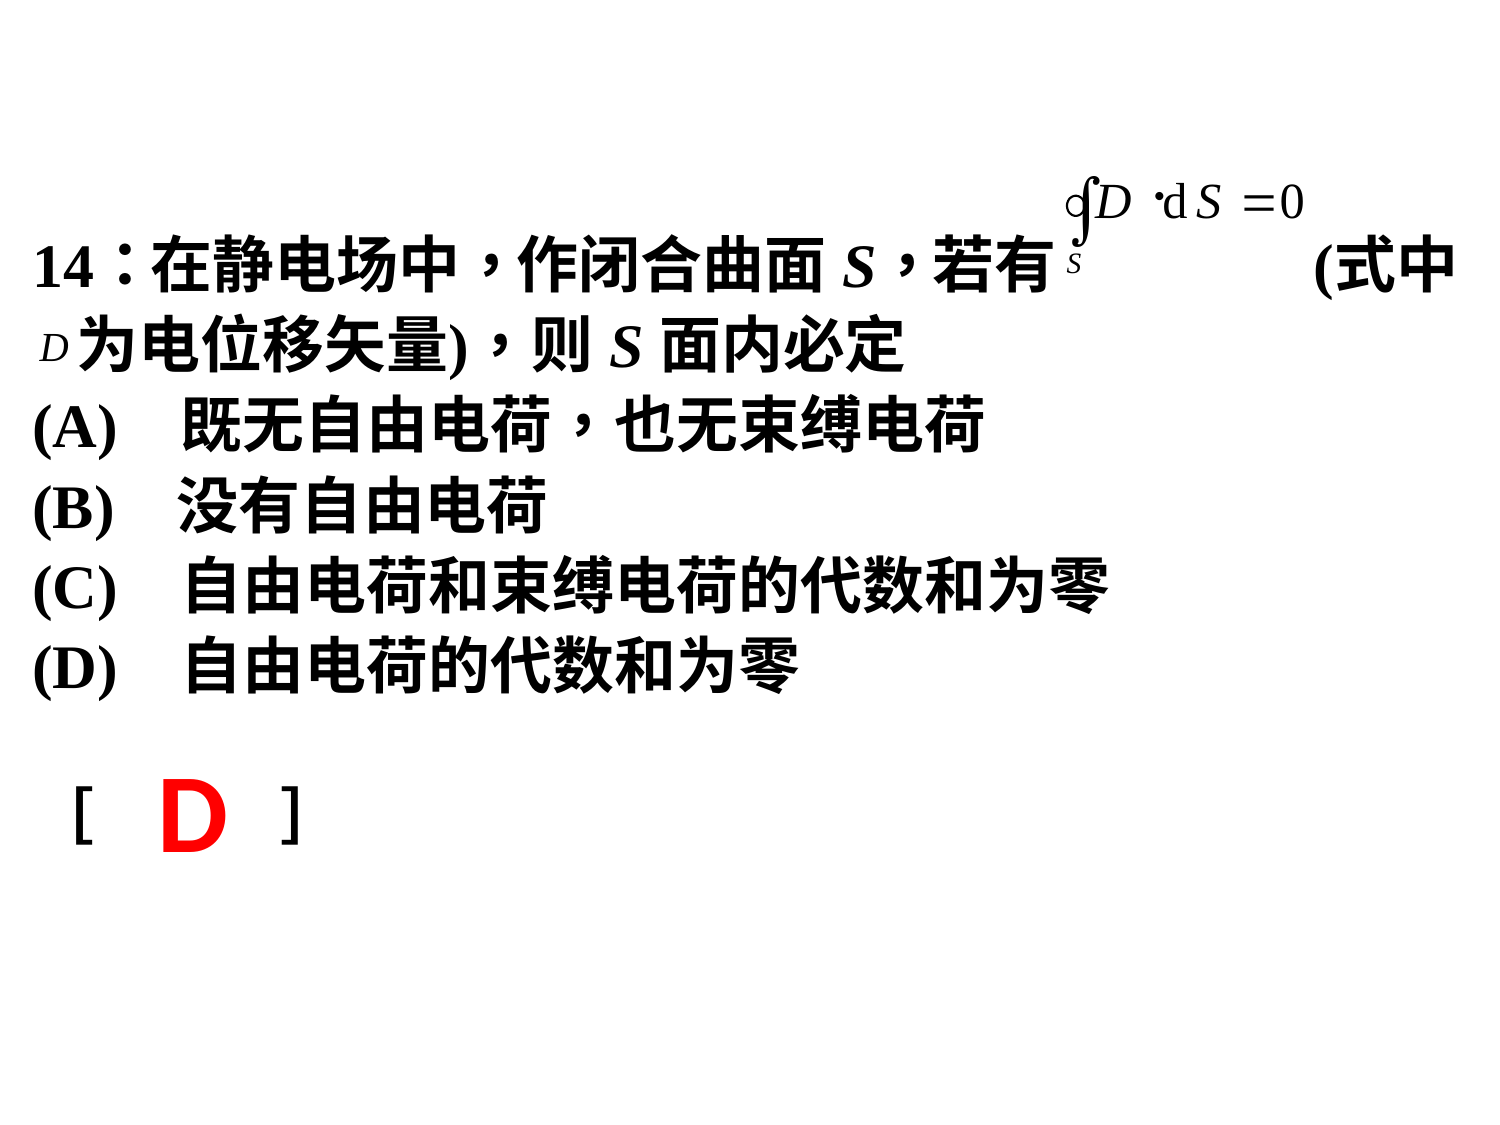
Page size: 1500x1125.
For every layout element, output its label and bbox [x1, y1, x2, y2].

picture [32, 159, 1459, 912]
